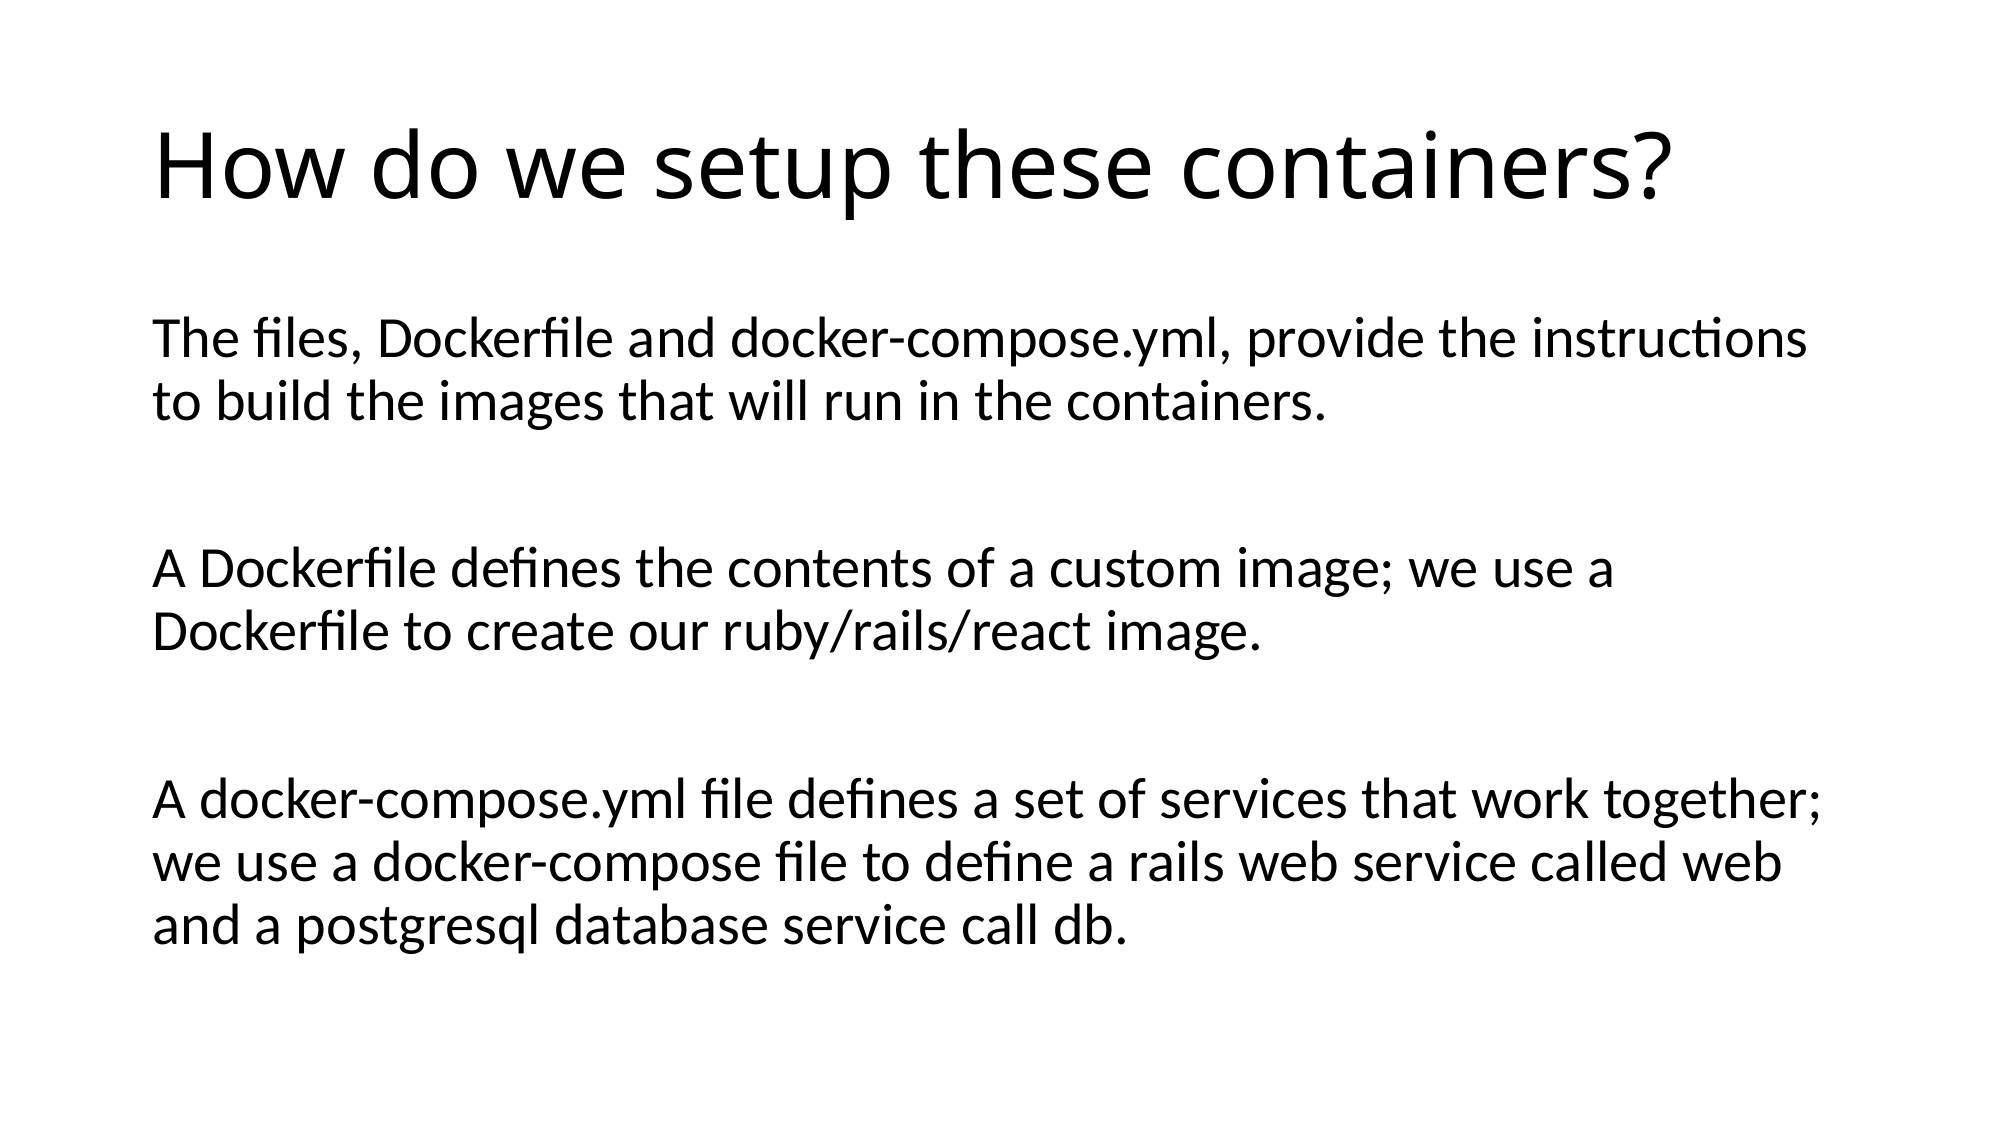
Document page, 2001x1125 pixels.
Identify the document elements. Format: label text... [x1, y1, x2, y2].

title How do we setup these containers? [137, 59, 1863, 278]
list The files, Dockerfile and docker-compose.yml, provide the instructions to build the images that will run in the containers. A Dockerfile defines the contents of a custom image; we use a Dockerfile to create our ruby/rails/react image. A docker-compose.yml file defines a set of services that work together; we use a docker-compose file to define a rails web service called web and a postgresql database service call db. [137, 299, 1863, 1014]
